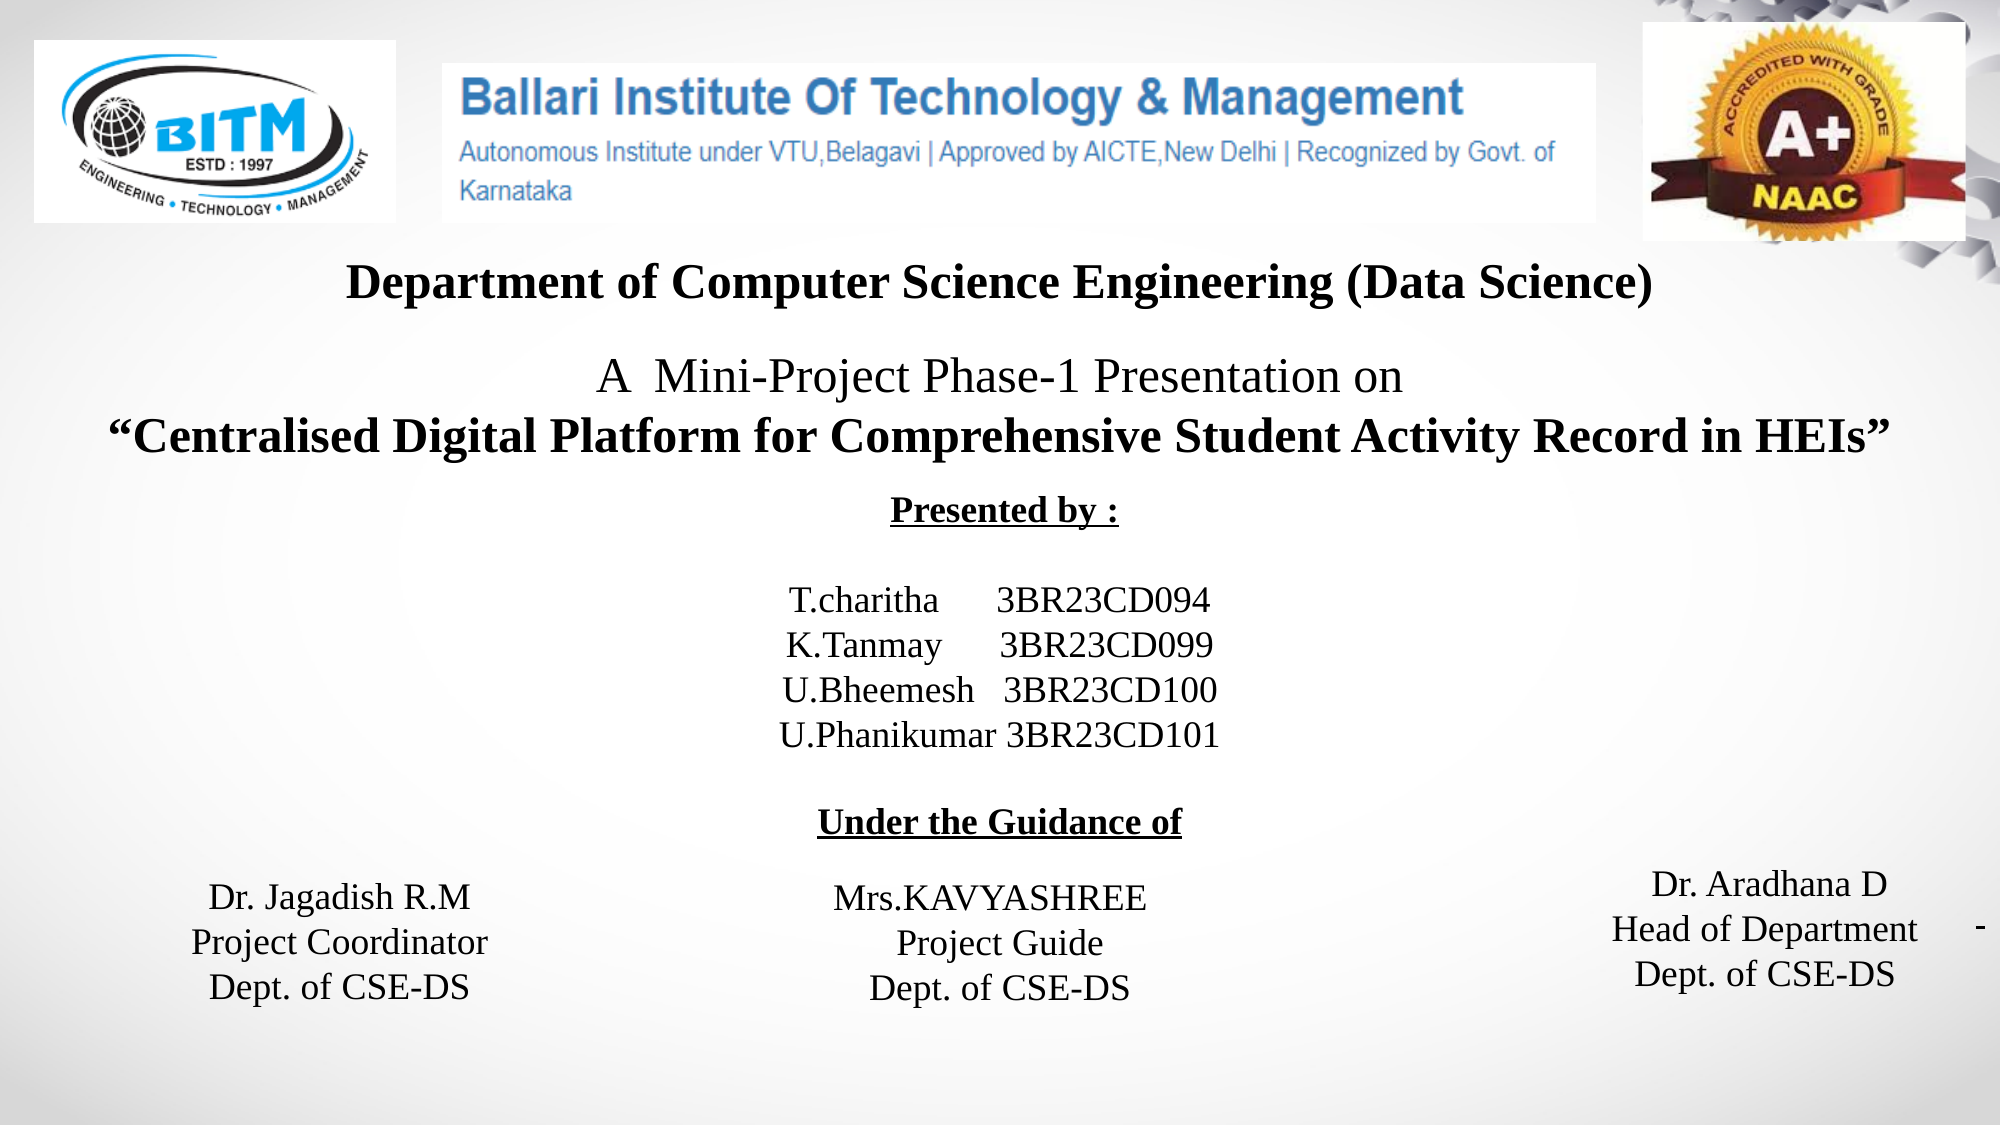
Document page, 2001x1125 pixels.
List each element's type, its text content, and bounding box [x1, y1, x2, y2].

text_box A Mini-Project Phase-1 Presentation on “Centralised Digital Platform for Comprehensive Student Activity Record in HEIs” [0, 335, 2000, 470]
text_box Dr. Aradhana D Head of Department Dept. of CSE-DS [1566, 851, 1965, 1002]
text_box Department of Computer Science Engineering (Data Science) [331, 240, 1669, 316]
text_box Presented by : T.charitha 3BR23CD094 K.Tanmay 3BR23CD099 U.Bheemesh 3BR23CD100 U.Phanikumar 3BR23CD101 [500, 478, 1500, 789]
picture [0, 0, 2000, 335]
text_box Mrs.KAVYASHREE Project Guide Dept. of CSE-DS [801, 865, 1199, 1016]
text_box Dr. Jagadish R.M Project Coordinator Dept. of CSE-DS [140, 865, 539, 1015]
picture [0, 940, 2000, 1125]
text_box Under the Guidance of [0, 789, 2000, 940]
picture [0, 470, 2000, 789]
